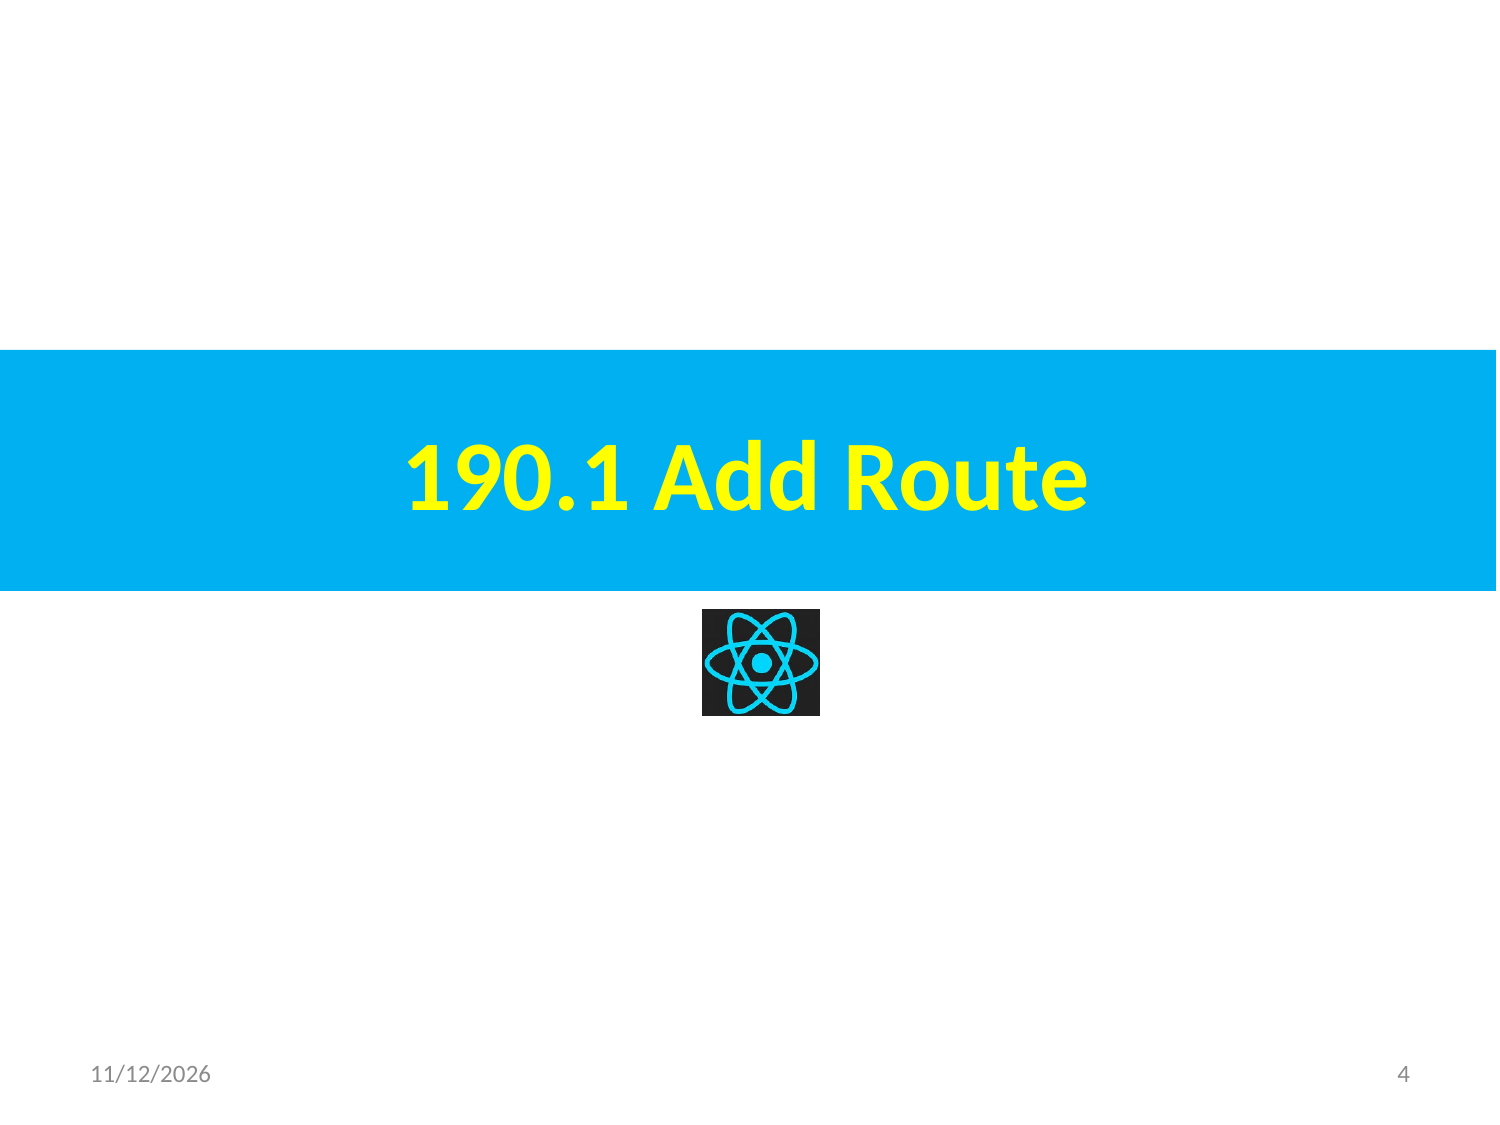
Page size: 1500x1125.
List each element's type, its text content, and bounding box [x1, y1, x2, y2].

slide_number 4 [1074, 1042, 1425, 1103]
title 190.1 Add Route [0, 349, 1496, 591]
picture [702, 609, 821, 716]
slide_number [75, 1042, 425, 1103]
